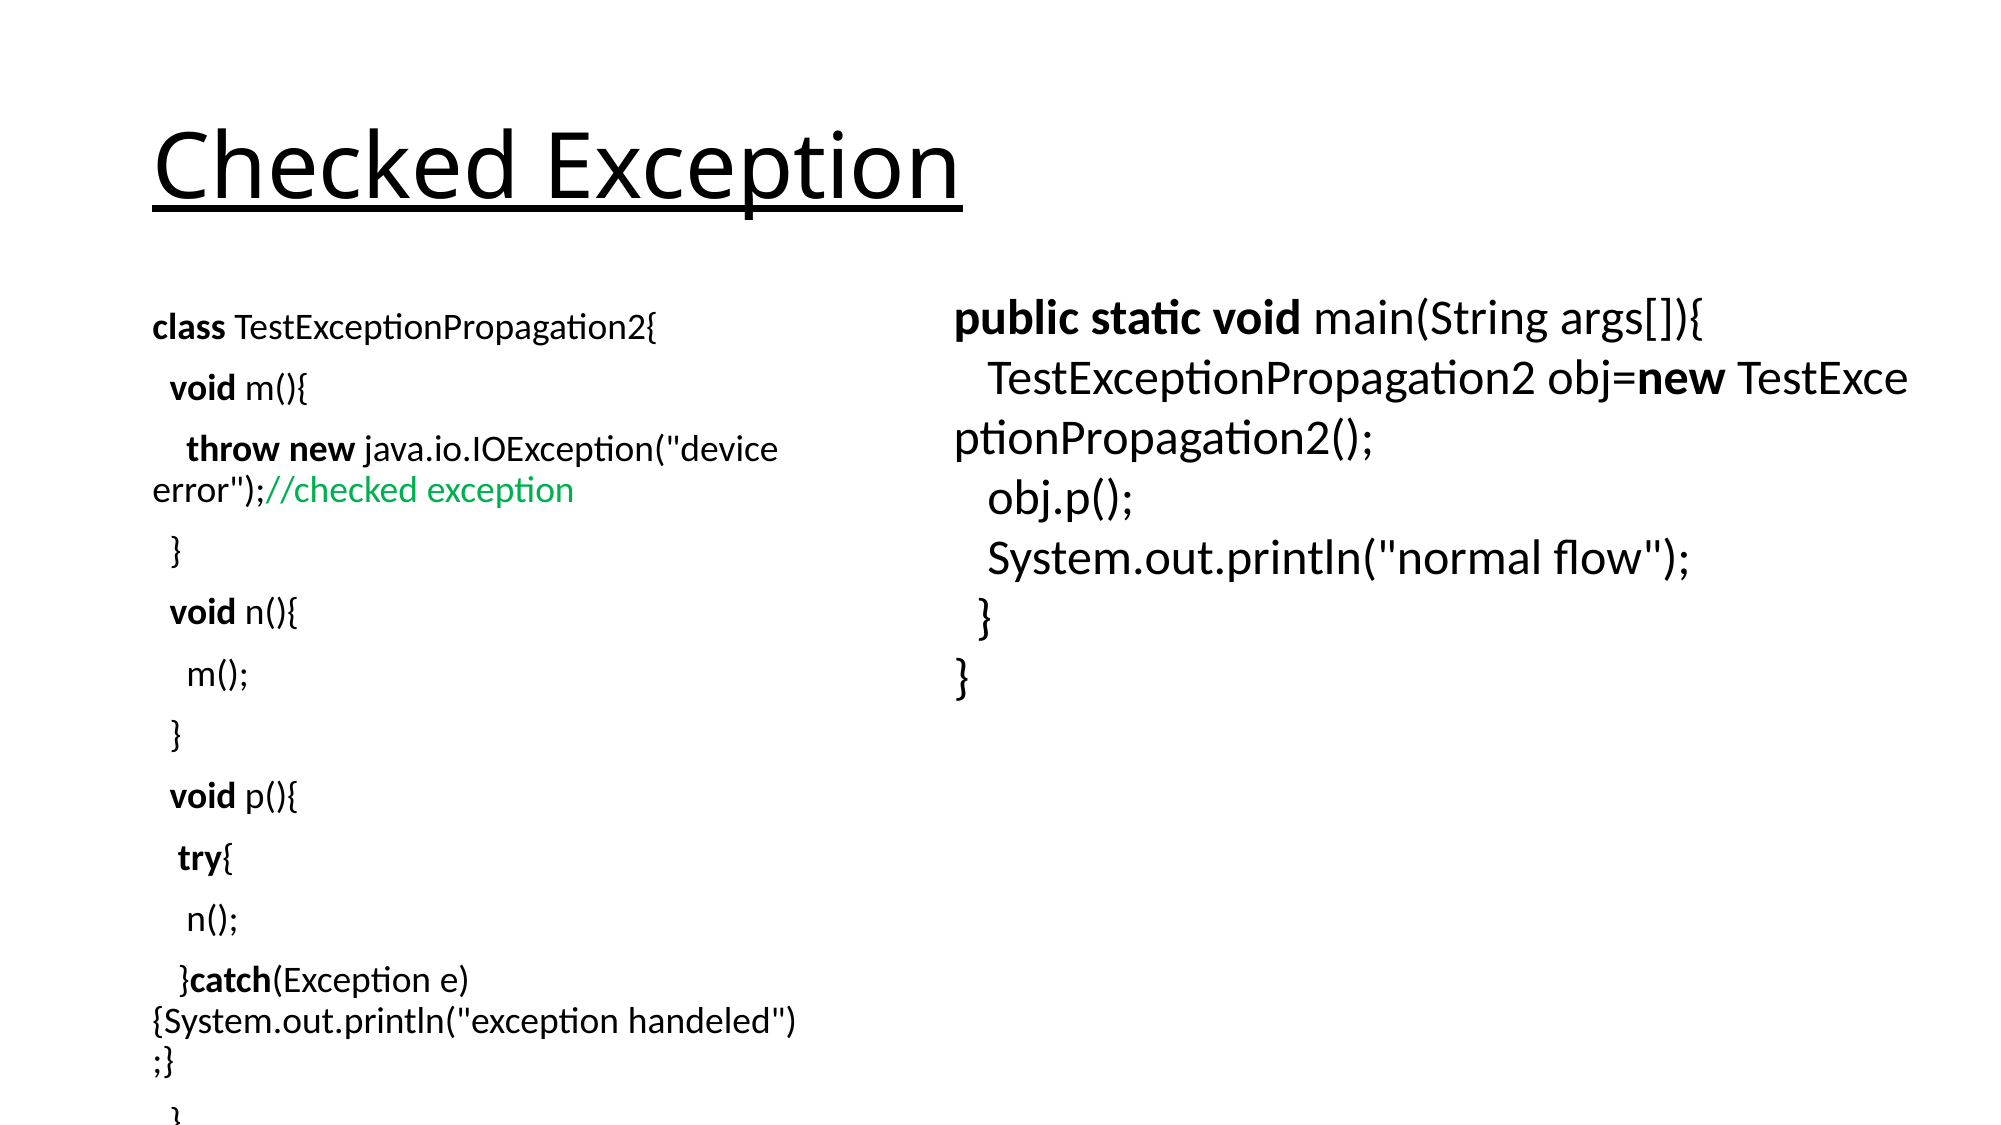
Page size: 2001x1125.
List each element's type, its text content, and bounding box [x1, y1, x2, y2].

text_box public static void main(String args[]){ TestExceptionPropagation2 obj=new TestExceptionPropagation2(); obj.p(); System.out.println("normal flow"); } } [938, 277, 1939, 772]
title Checked Exception [137, 59, 1863, 278]
list class TestExceptionPropagation2{ void m(){ throw new java.io.IOException("device error");//checked exception } void n(){ m(); } void p(){ try{ n(); }catch(Exception e){System.out.println("exception handeled");} } [137, 299, 818, 1125]
